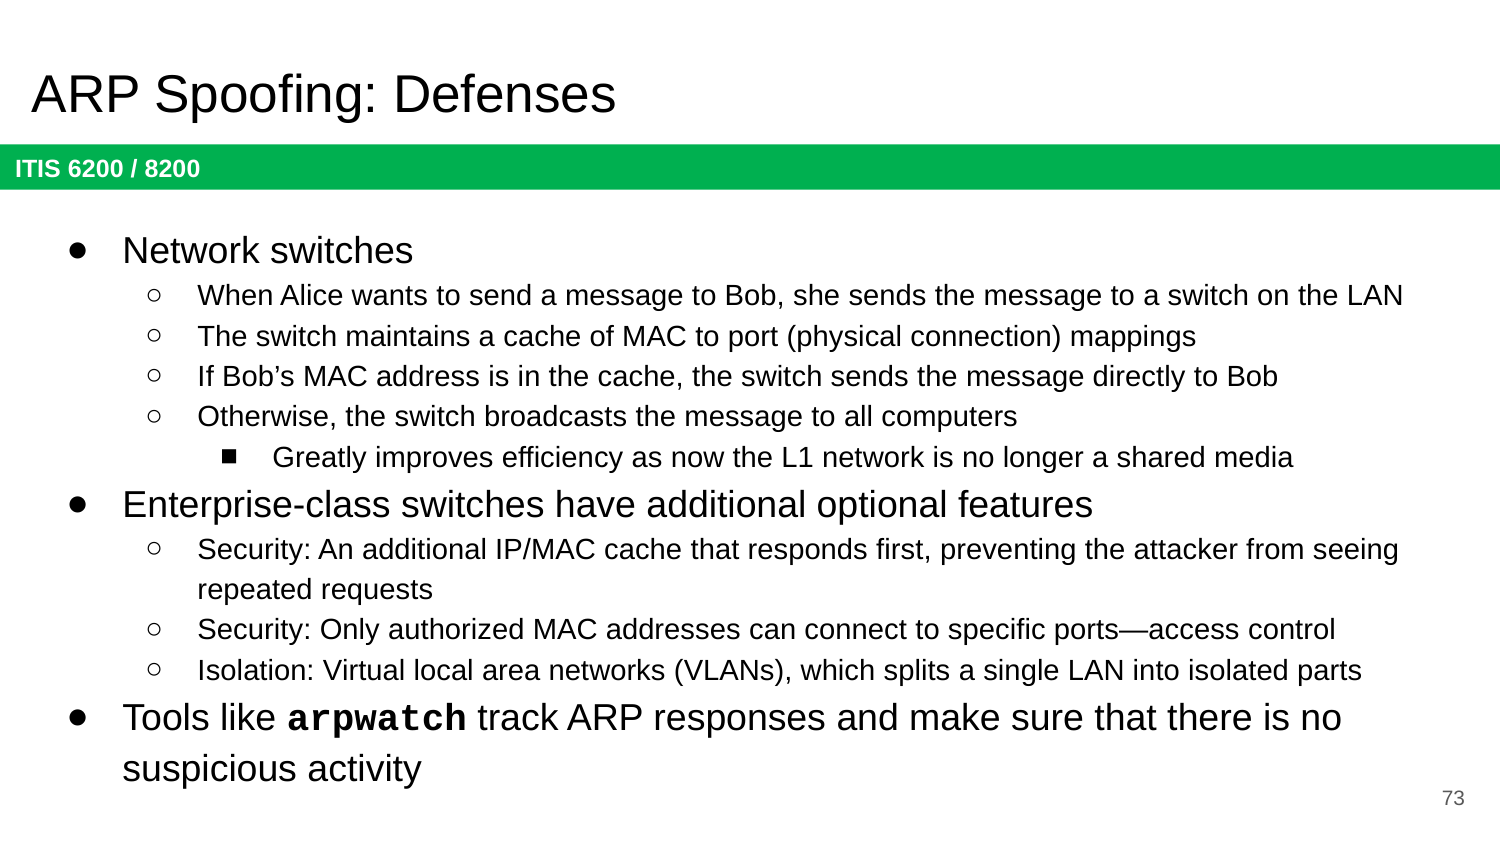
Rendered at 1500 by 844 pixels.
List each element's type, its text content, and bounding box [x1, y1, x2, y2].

list Network switches When Alice wants to send a message to Bob, she sends the message to a switch on the LAN The switch maintains a cache of MAC to port (physical connection) mappings If Bob’s MAC address is in the cache, the switch sends the message directly to Bob Otherwise, the switch broadcasts the message to all computers Greatly improves efficiency as now the L1 network is no longer a shared media Enterprise-class switches have additional optional features Security: An additional IP/MAC cache that responds first, preventing the attacker from seeing repeated requests Security: Only authorized MAC addresses can connect to specific ports—access control Isolation: Virtual local area networks (VLANs), which splits a single LAN into isolated parts Tools like arpwatch track ARP responses and make sure that there is no suspicious activity [32, 204, 1431, 823]
title ARP Spoofing: Defenses [16, 44, 1415, 139]
slide_number 73 [1389, 764, 1480, 830]
